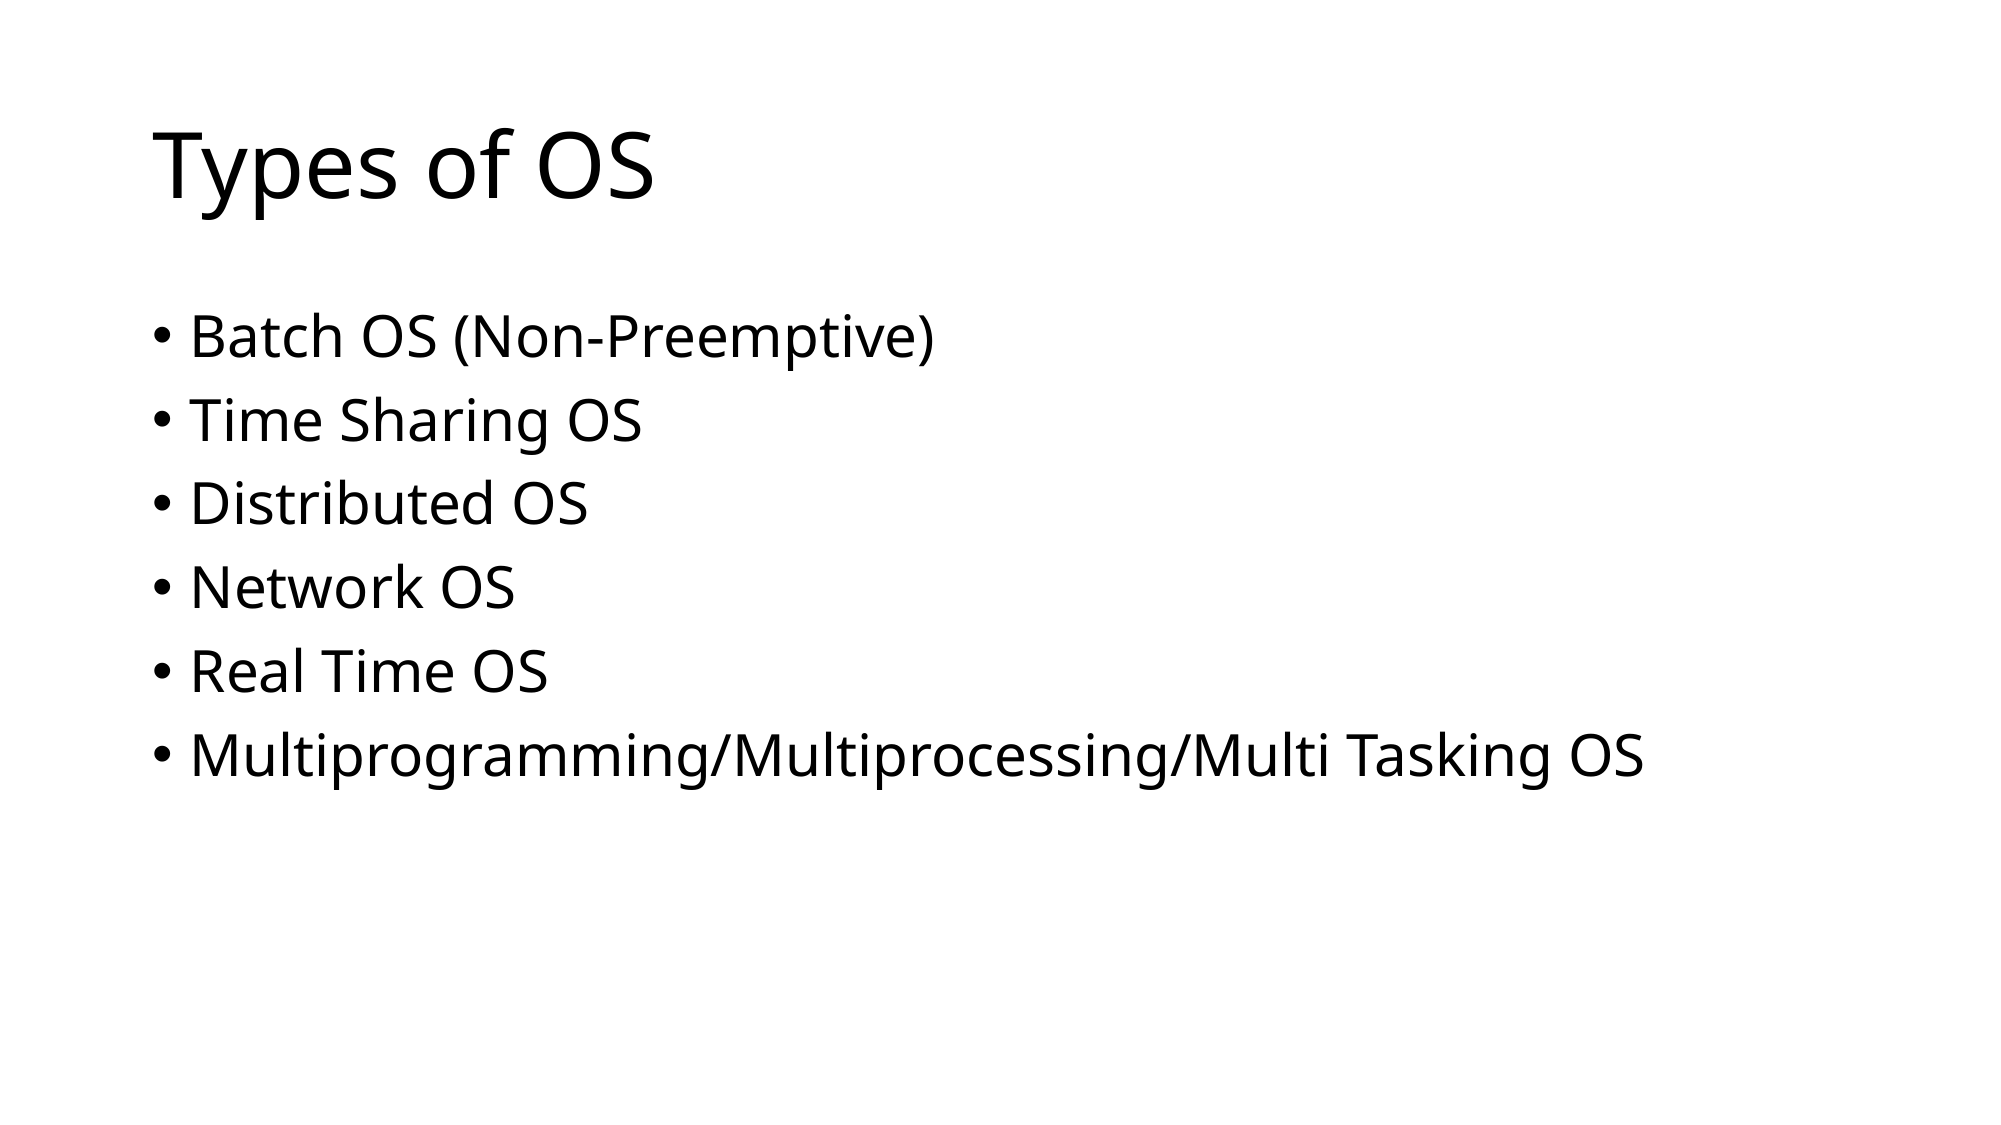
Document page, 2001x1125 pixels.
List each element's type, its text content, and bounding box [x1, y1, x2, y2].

list Batch OS (Non-Preemptive) Time Sharing OS Distributed OS Network OS Real Time OS Multiprogramming/Multiprocessing/Multi Tasking OS [137, 299, 1863, 1014]
title Types of OS [137, 59, 1863, 278]
